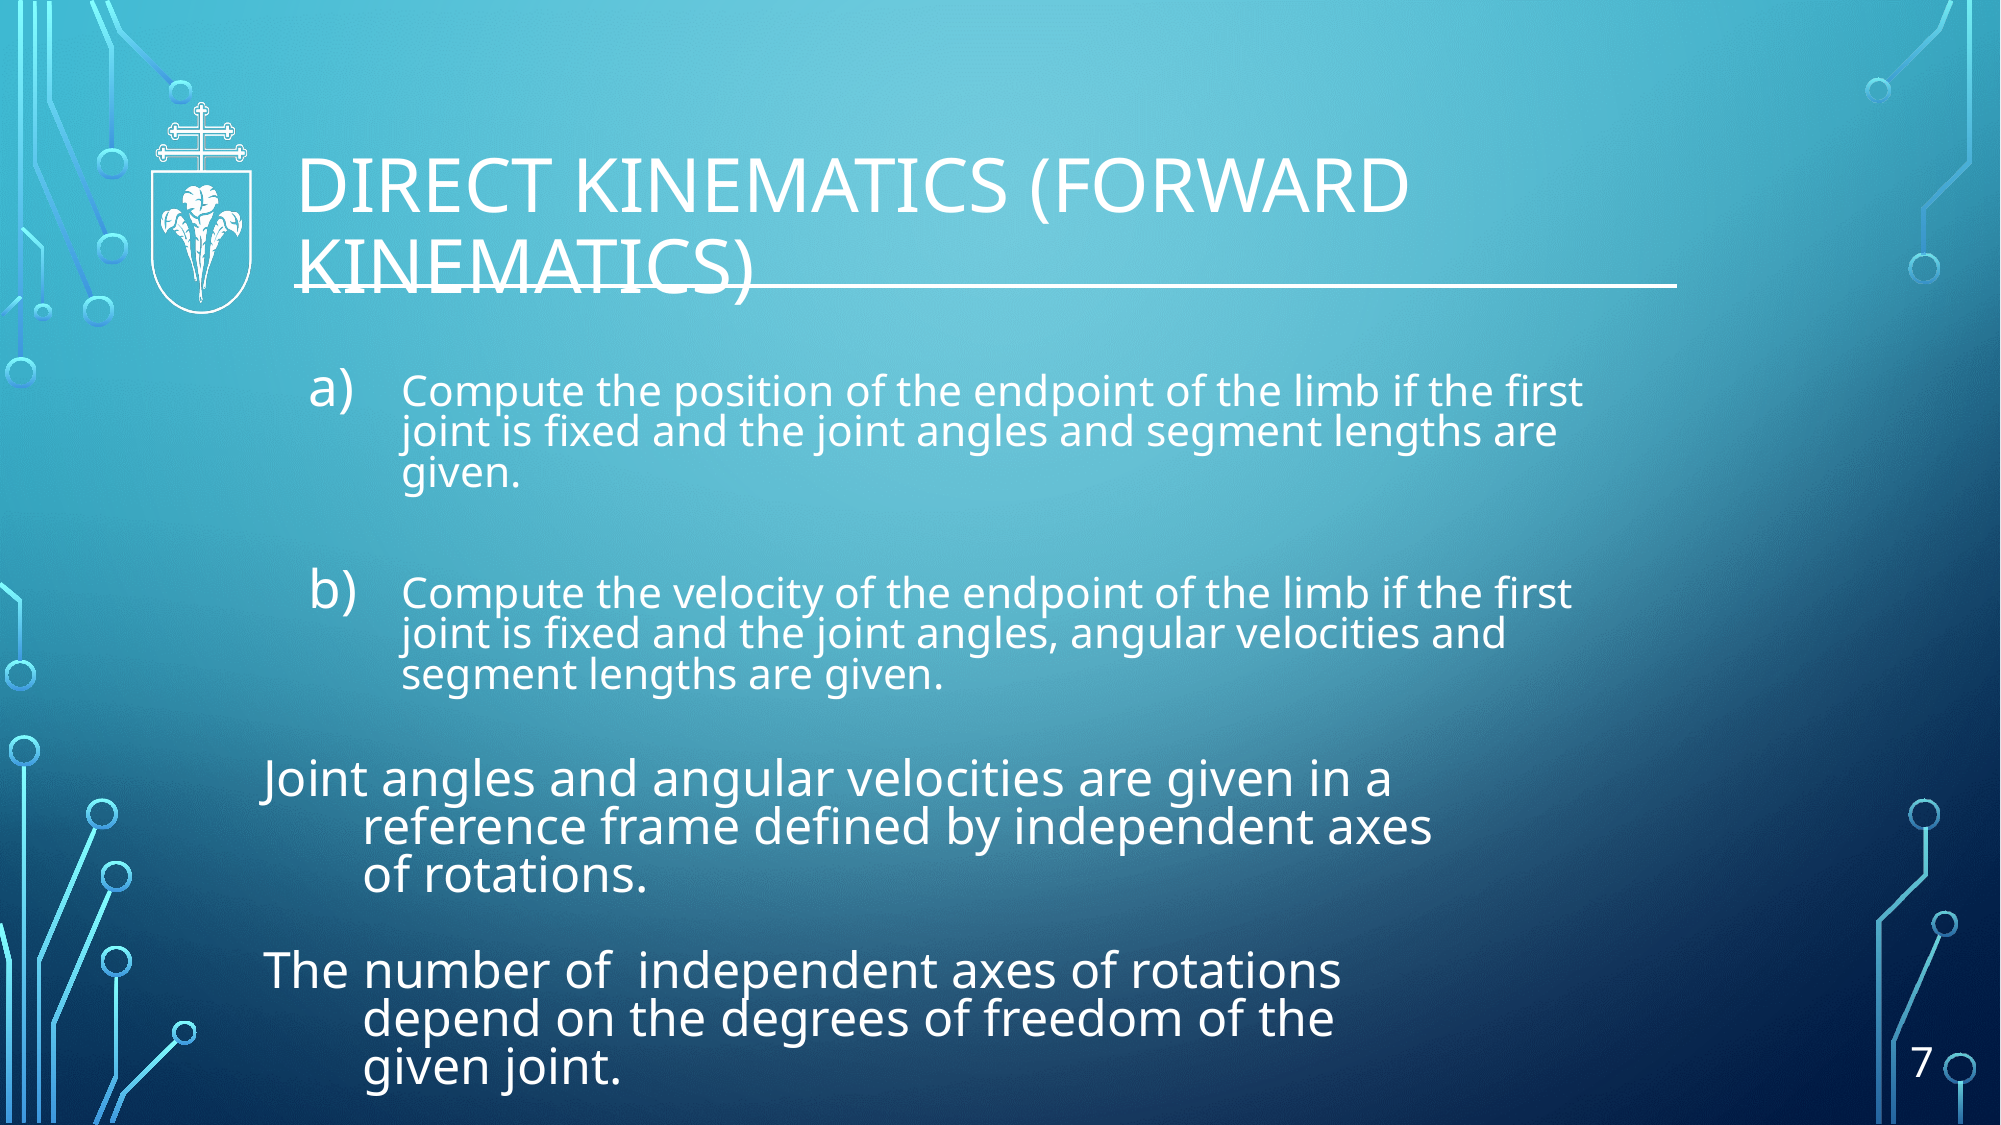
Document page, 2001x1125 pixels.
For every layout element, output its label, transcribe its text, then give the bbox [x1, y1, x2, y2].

slide_number 7 [1822, 1034, 1950, 1095]
text_box Joint angles and angular velocities are given in a reference frame defined by independent axes of rotations. The number of independent axes of rotations depend on the degrees of freedom of the given joint. [248, 751, 1473, 1125]
title Direct Kinematics (forward kinematics) [280, 108, 1906, 351]
text_box Compute the position of the endpoint of the limb if the first joint is fixed and the joint angles and segment lengths are given. Compute the velocity of the endpoint of the limb if the first joint is fixed and the joint angles, angular velocities and segment lengths are given. [293, 366, 1625, 707]
picture [150, 102, 264, 315]
